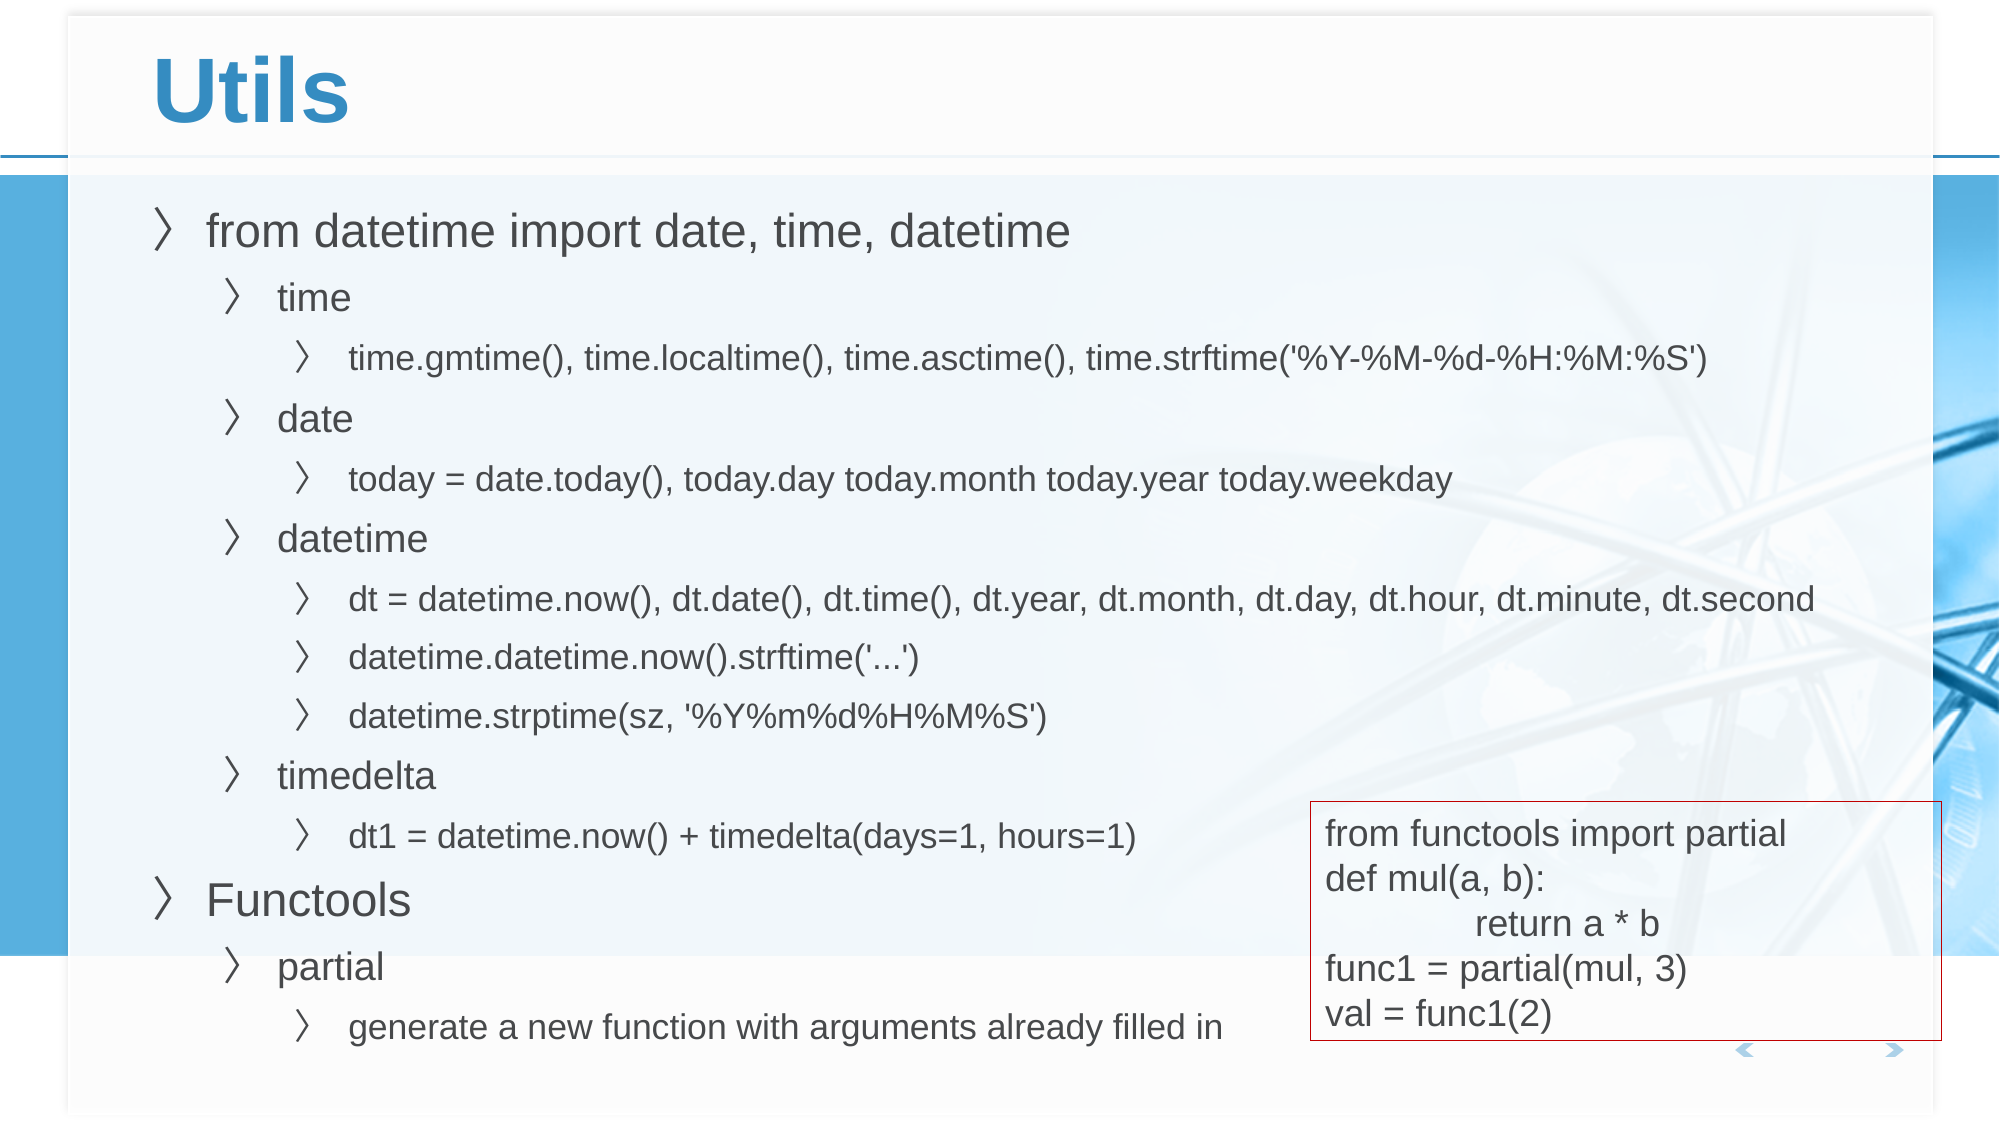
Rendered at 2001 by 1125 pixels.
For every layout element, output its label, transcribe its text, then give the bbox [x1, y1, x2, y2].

picture [0, 0, 2001, 1125]
list from datetime import date, time, datetime time time.gmtime(), time.localtime(), time.asctime(), time.strftime('%Y-%M-%d-%H:%M:%S') date today = date.today(), today.day today.month today.year today.weekday datetime dt = datetime.now(), dt.date(), dt.time(), dt.year, dt.month, dt.day, dt.hour, dt.minute, dt.second datetime.datetime.now().strftime('...') datetime.strptime(sz, '%Y%m%d%H%M%S') timedelta dt1 = datetime.now() + timedelta(days=1, hours=1) Functools partial generate a new function with arguments already filled in [137, 198, 1863, 1057]
title Utils [137, 29, 1863, 150]
text_box from functools import partial def mul(a, b): return a * b func1 = partial(mul, 3) val = func1(2) [1310, 801, 1942, 1041]
